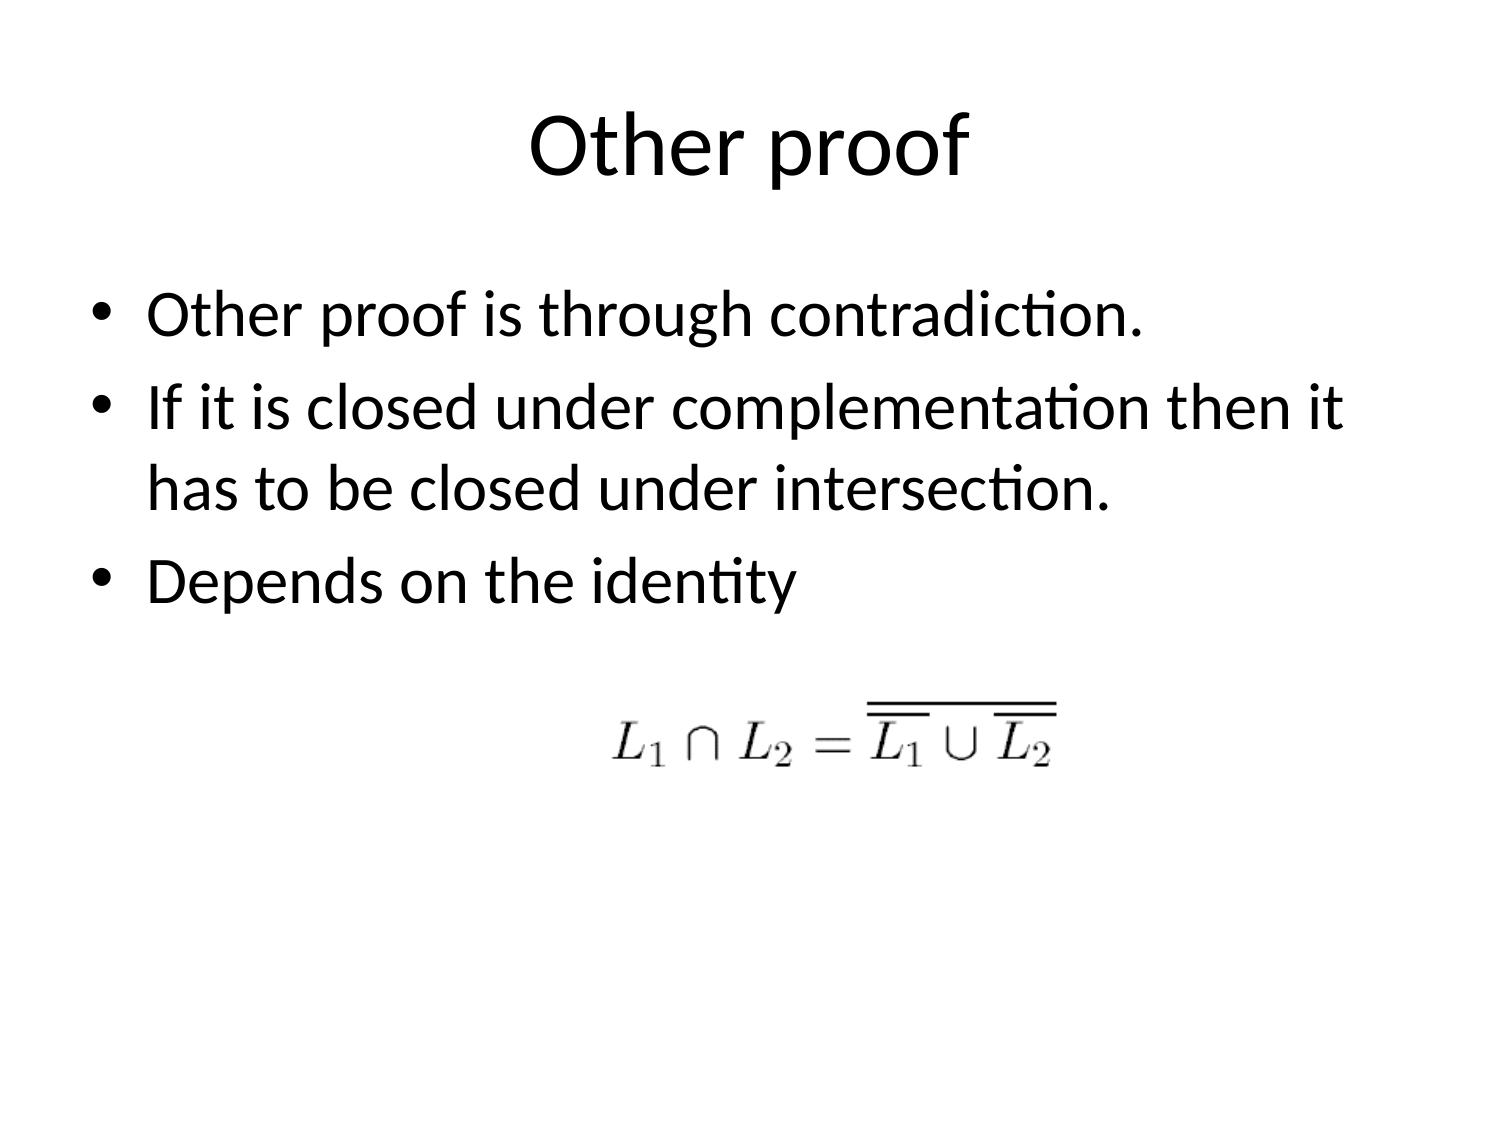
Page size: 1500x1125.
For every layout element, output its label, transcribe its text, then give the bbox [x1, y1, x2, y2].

picture [562, 658, 1110, 811]
title Other proof [75, 45, 1425, 233]
list Other proof is through contradiction. If it is closed under complementation then it has to be closed under intersection. Depends on the identity [75, 262, 1425, 1005]
